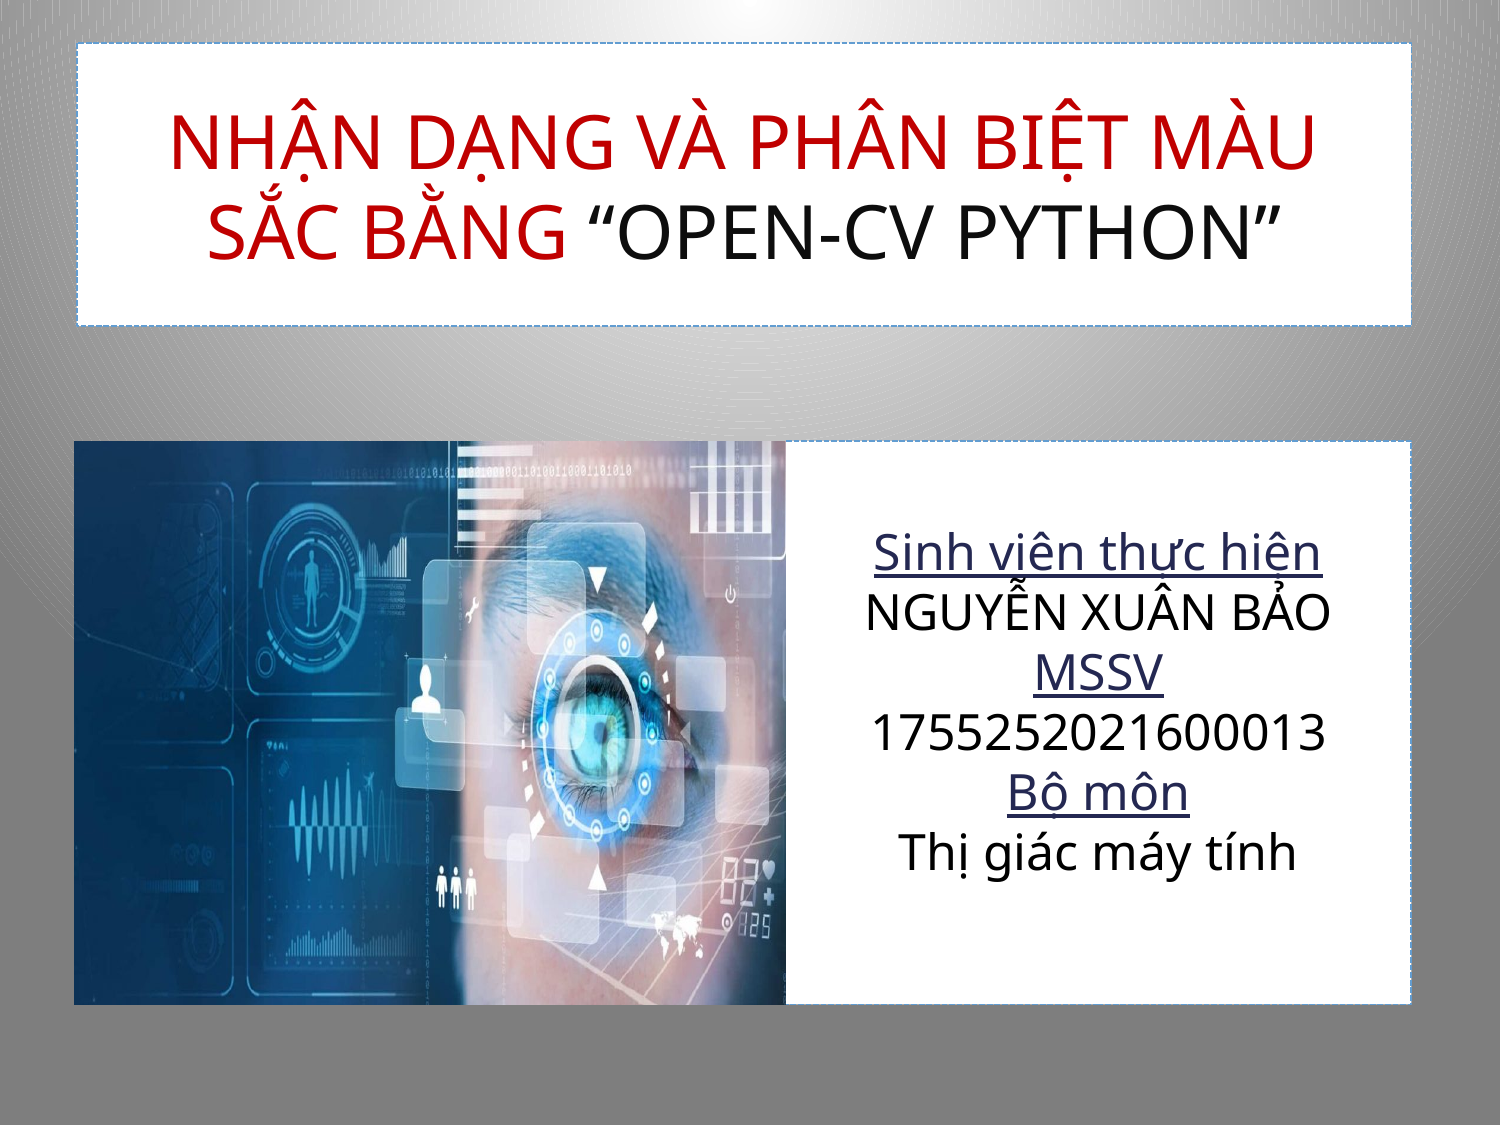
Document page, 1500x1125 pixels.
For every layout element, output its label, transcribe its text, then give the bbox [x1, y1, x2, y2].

picture [74, 440, 786, 1005]
text_box NHẬN DẠNG VÀ PHÂN BIỆT MÀU SẮC BẰNG “OPEN-CV PYTHON” [76, 42, 1412, 327]
text_box Sinh viên thực hiện NGUYỄN XUÂN BẢO MSSV 1755252021600013 Bộ môn Thị giác máy tính [787, 440, 1412, 1005]
